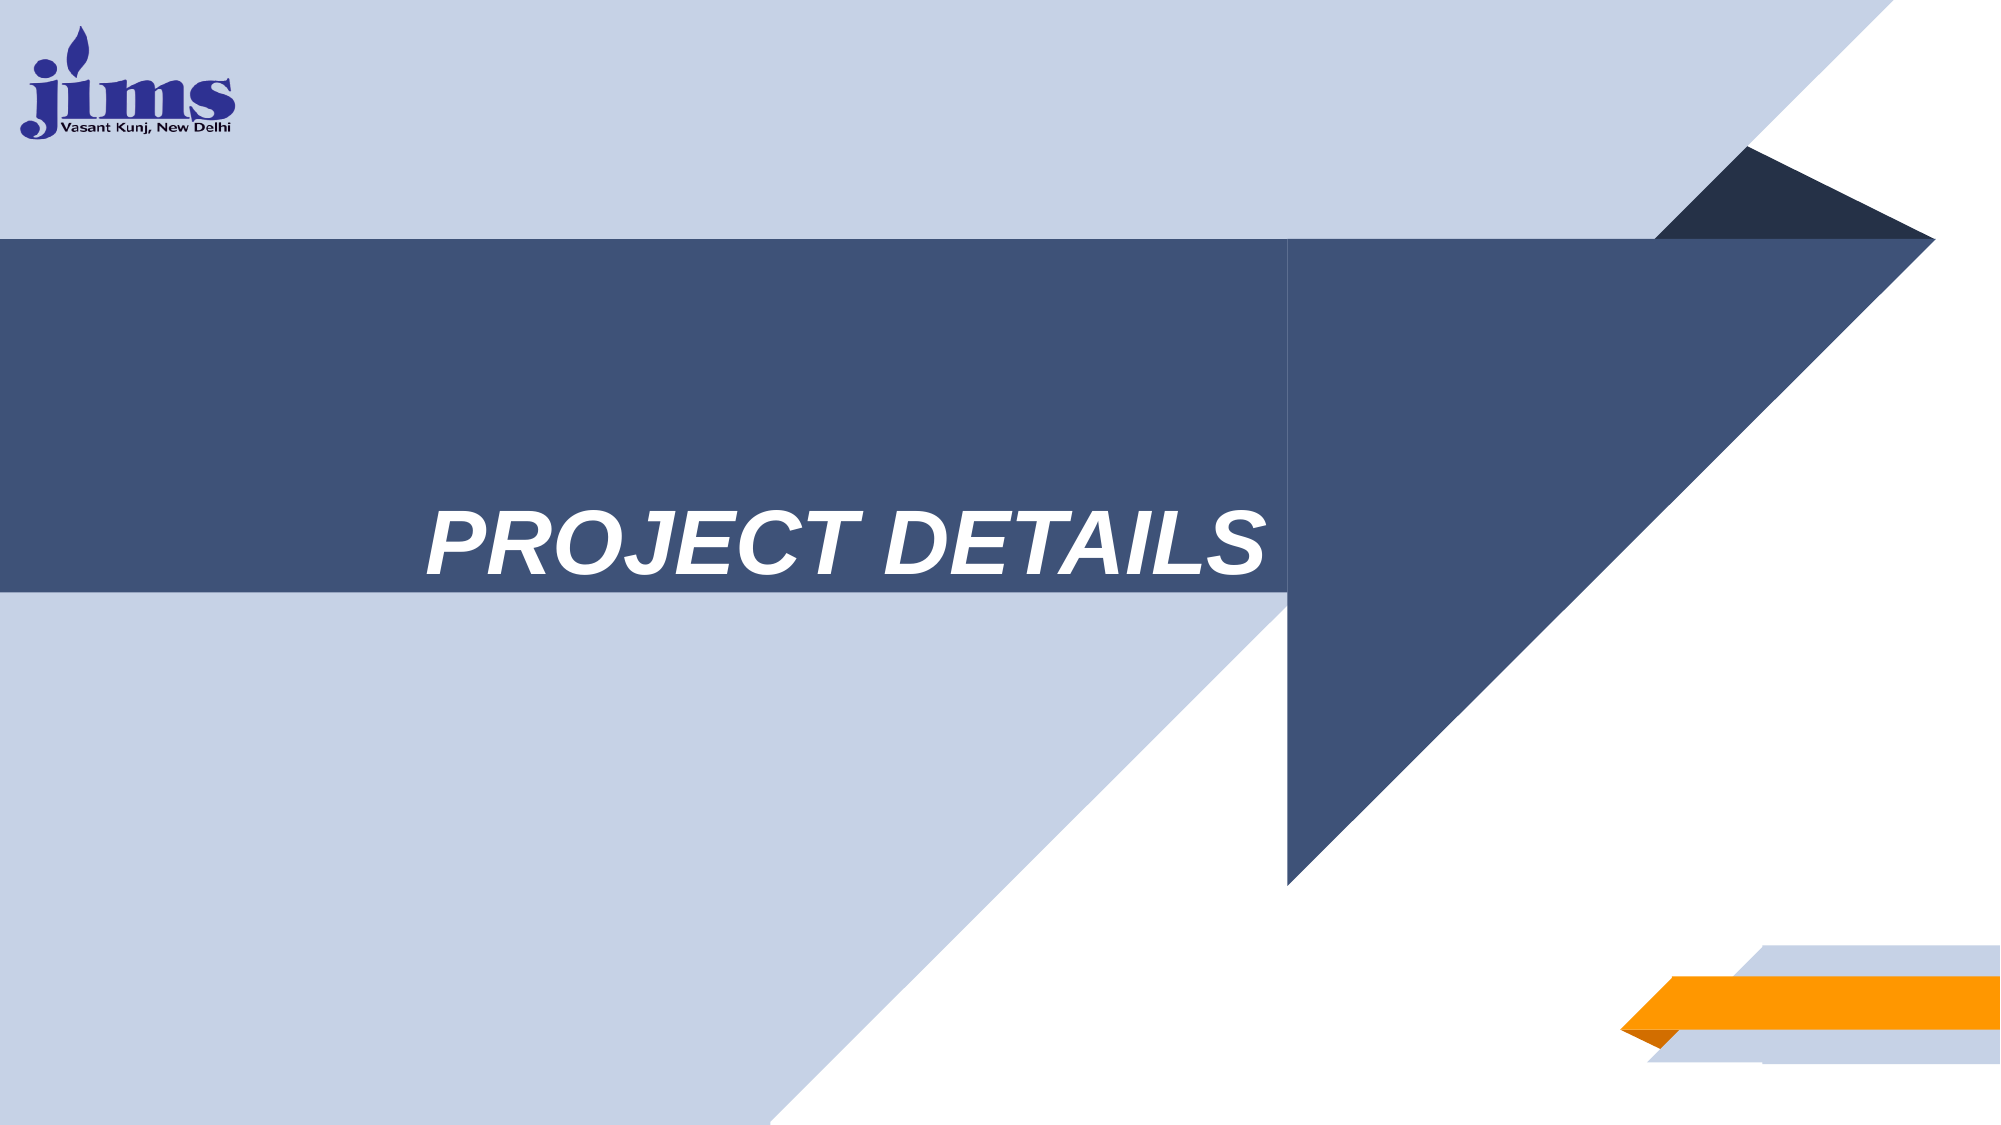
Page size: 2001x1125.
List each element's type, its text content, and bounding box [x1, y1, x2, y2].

picture [17, 26, 238, 144]
text_box PROJECT DETAILS [0, 239, 1288, 593]
